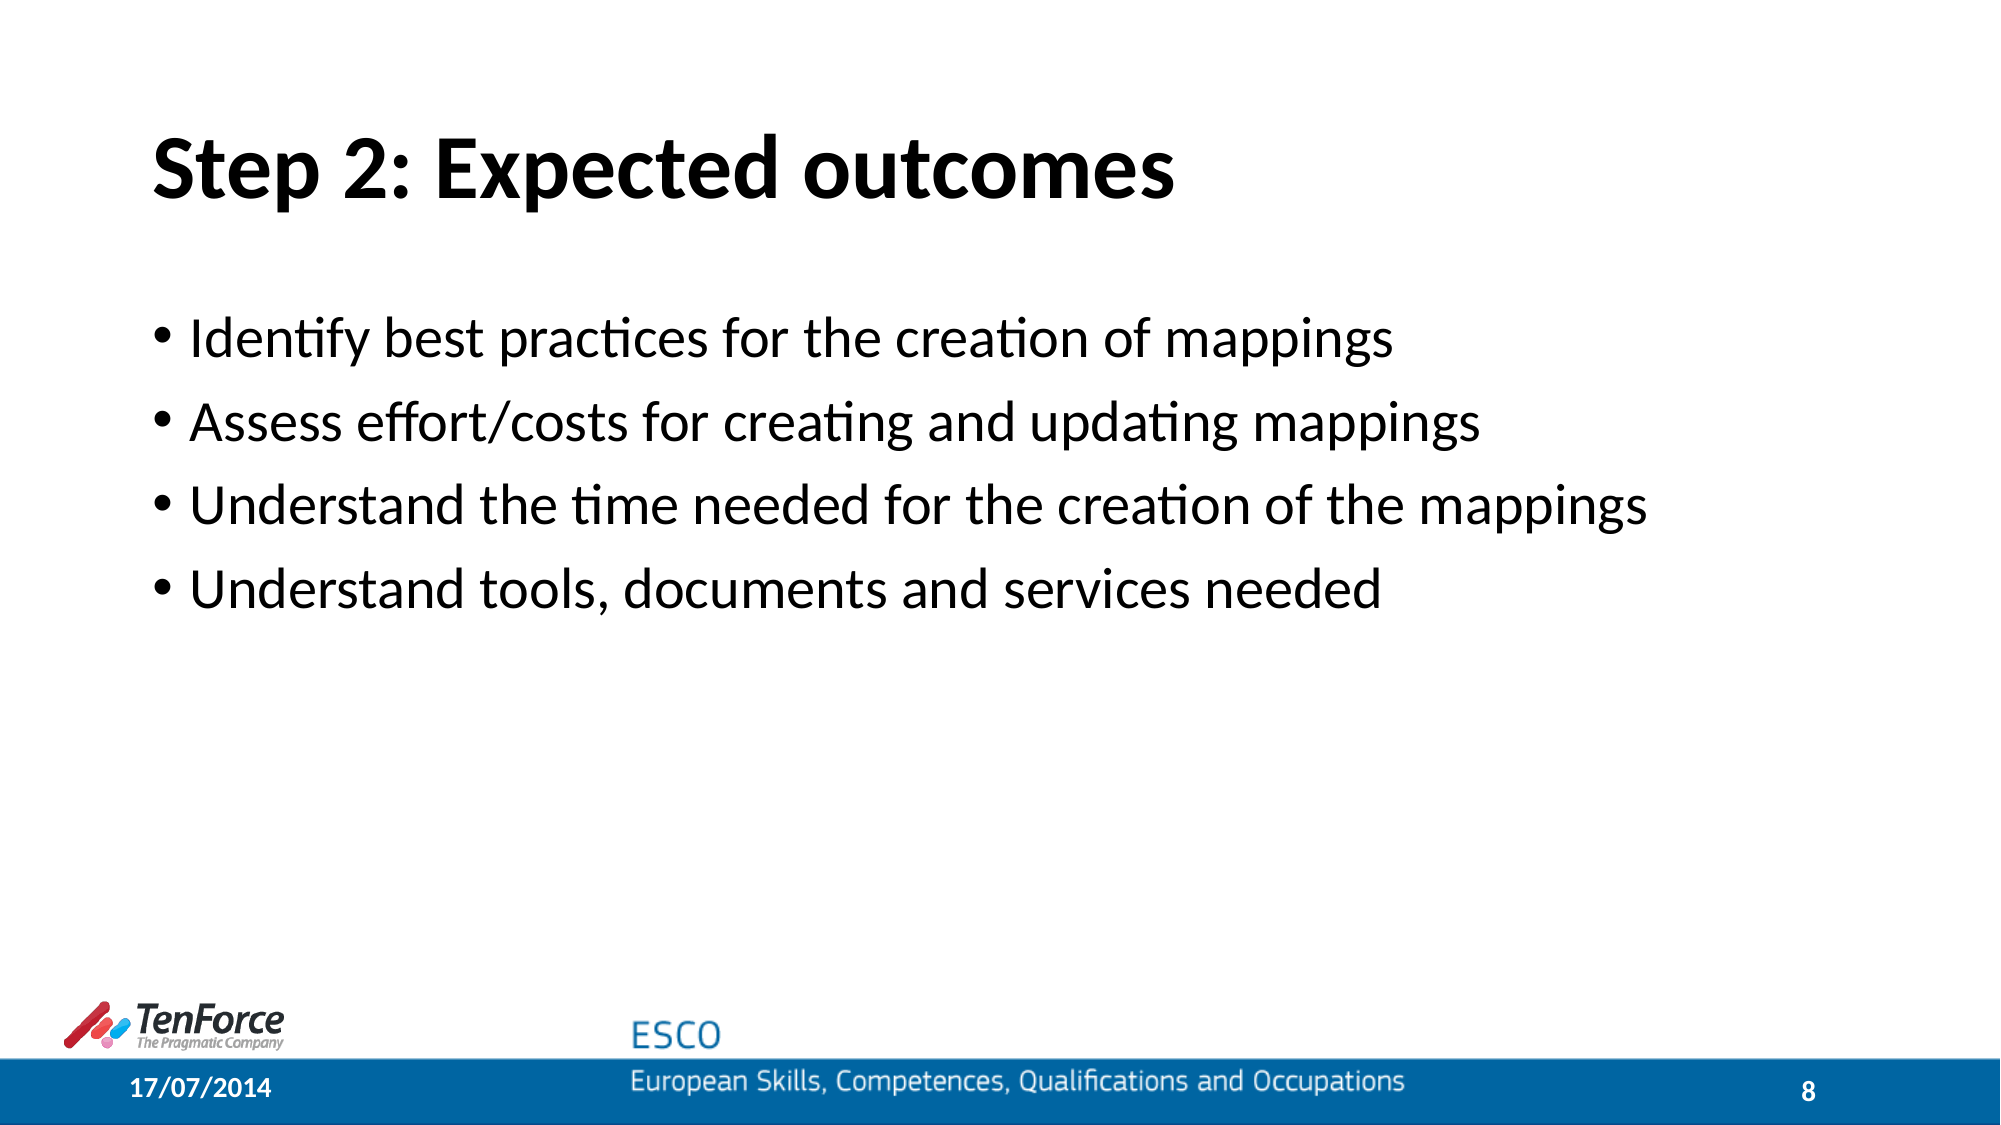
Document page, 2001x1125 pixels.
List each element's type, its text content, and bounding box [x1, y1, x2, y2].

title Step 2: Expected outcomes [137, 59, 1863, 278]
picture [0, 914, 2000, 1125]
list Identify best practices for the creation of mappings Assess effort/costs for creating and updating mappings Understand the time needed for the creation of the mappings Understand tools, documents and services needed [137, 299, 1863, 775]
